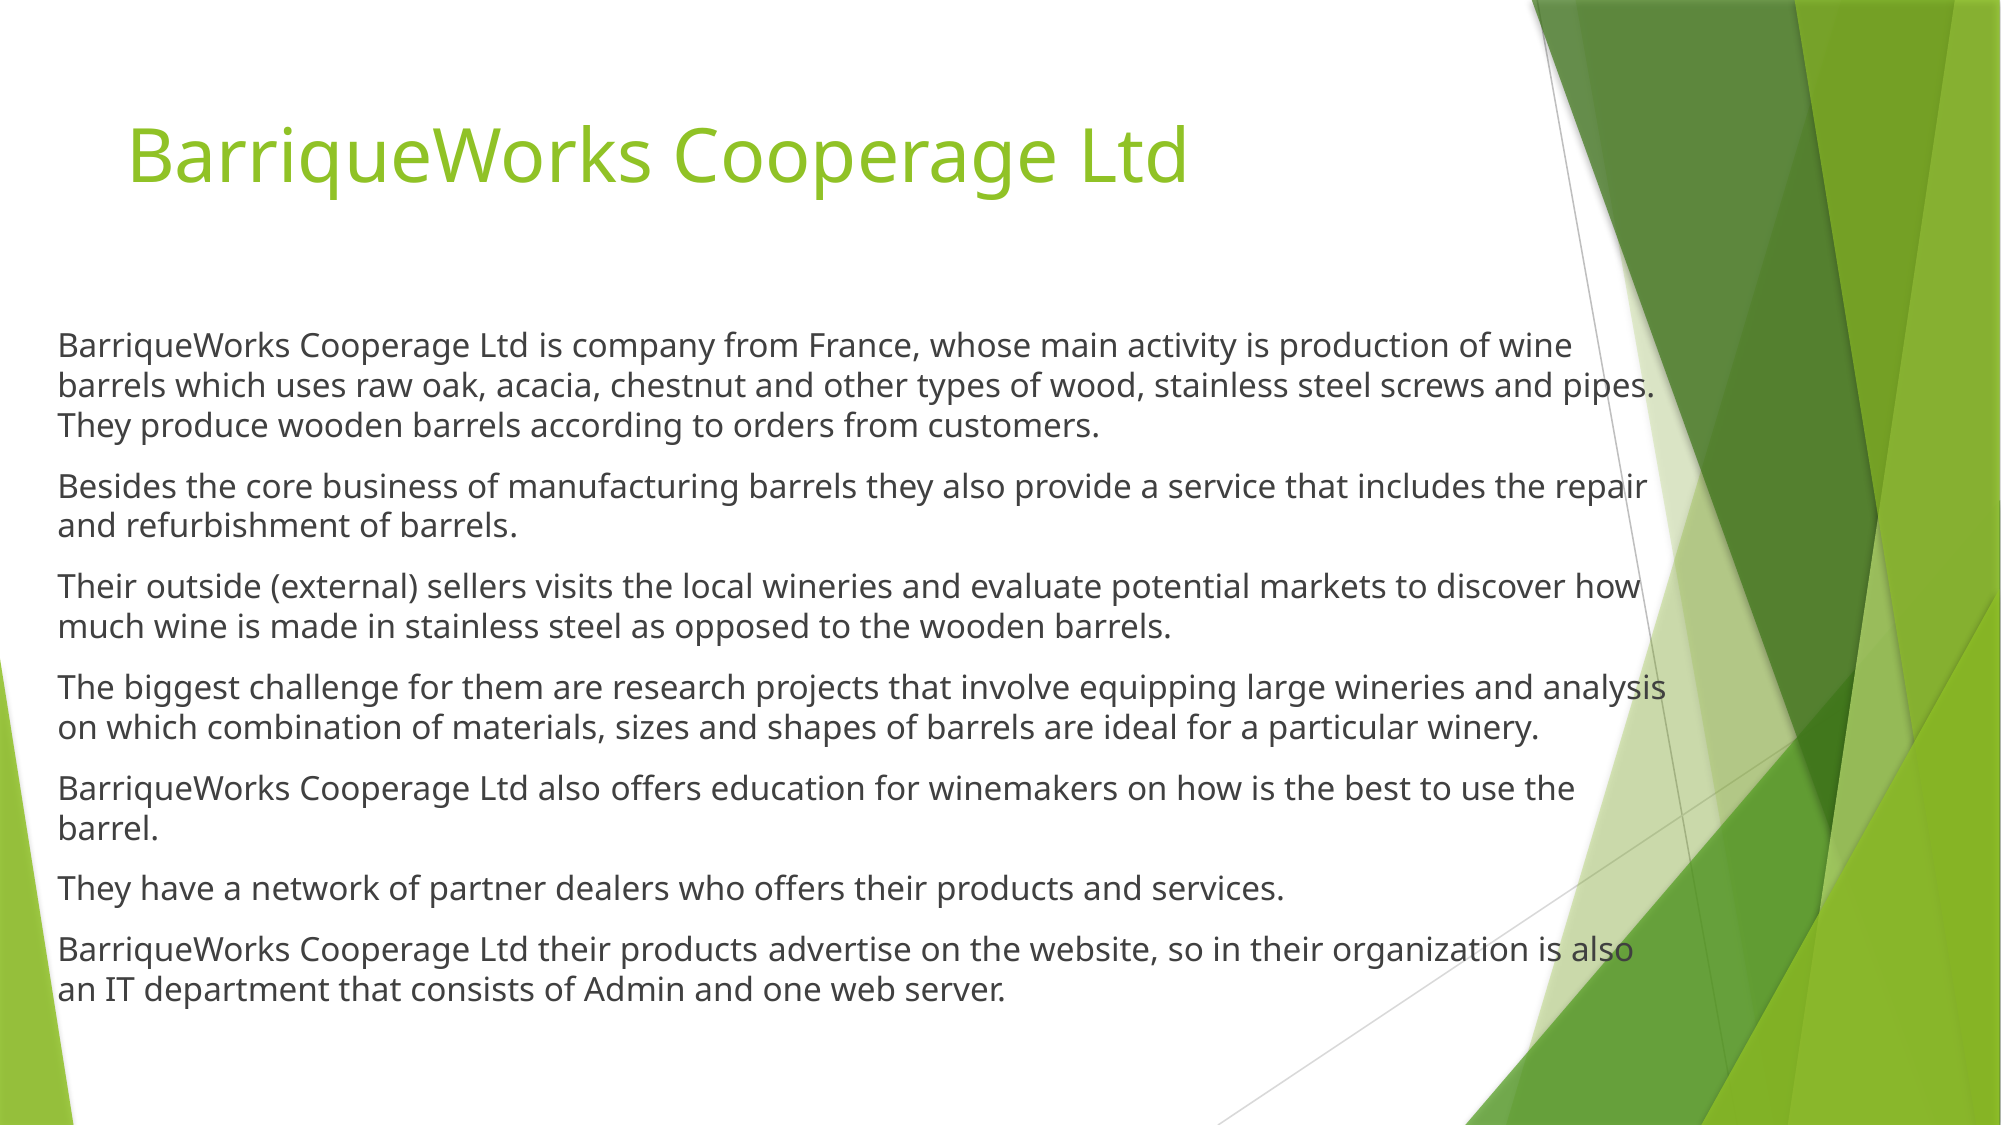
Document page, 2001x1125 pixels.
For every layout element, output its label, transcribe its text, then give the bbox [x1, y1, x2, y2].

title BarriqueWorks Cooperage Ltd [111, 99, 1636, 316]
list BarriqueWorks Cooperage Ltd is company from France, whose main activity is production of wine barrels which uses raw oak, acacia, chestnut and other types of wood, stainless steel screws and pipes. They produce wooden barrels according to orders from customers. Besides the core business of manufacturing barrels they also provide a service that includes the repair and refurbishment of barrels. Their outside (external) sellers visits the local wineries and evaluate potential markets to discover how much wine is made in stainless steel as opposed to the wooden barrels. The biggest challenge for them are research projects that involve equipping large wineries and analysis on which combination of materials, sizes and shapes of barrels are ideal for a particular winery. BarriqueWorks Cooperage Ltd also offers education for winemakers on how is the best to use the barrel. They have a network of partner dealers who offers their products and services. BarriqueWorks Cooperage Ltd their products advertise on the website, so in their organization is also an IT department that consists of Admin and one web server. [42, 316, 1689, 1055]
